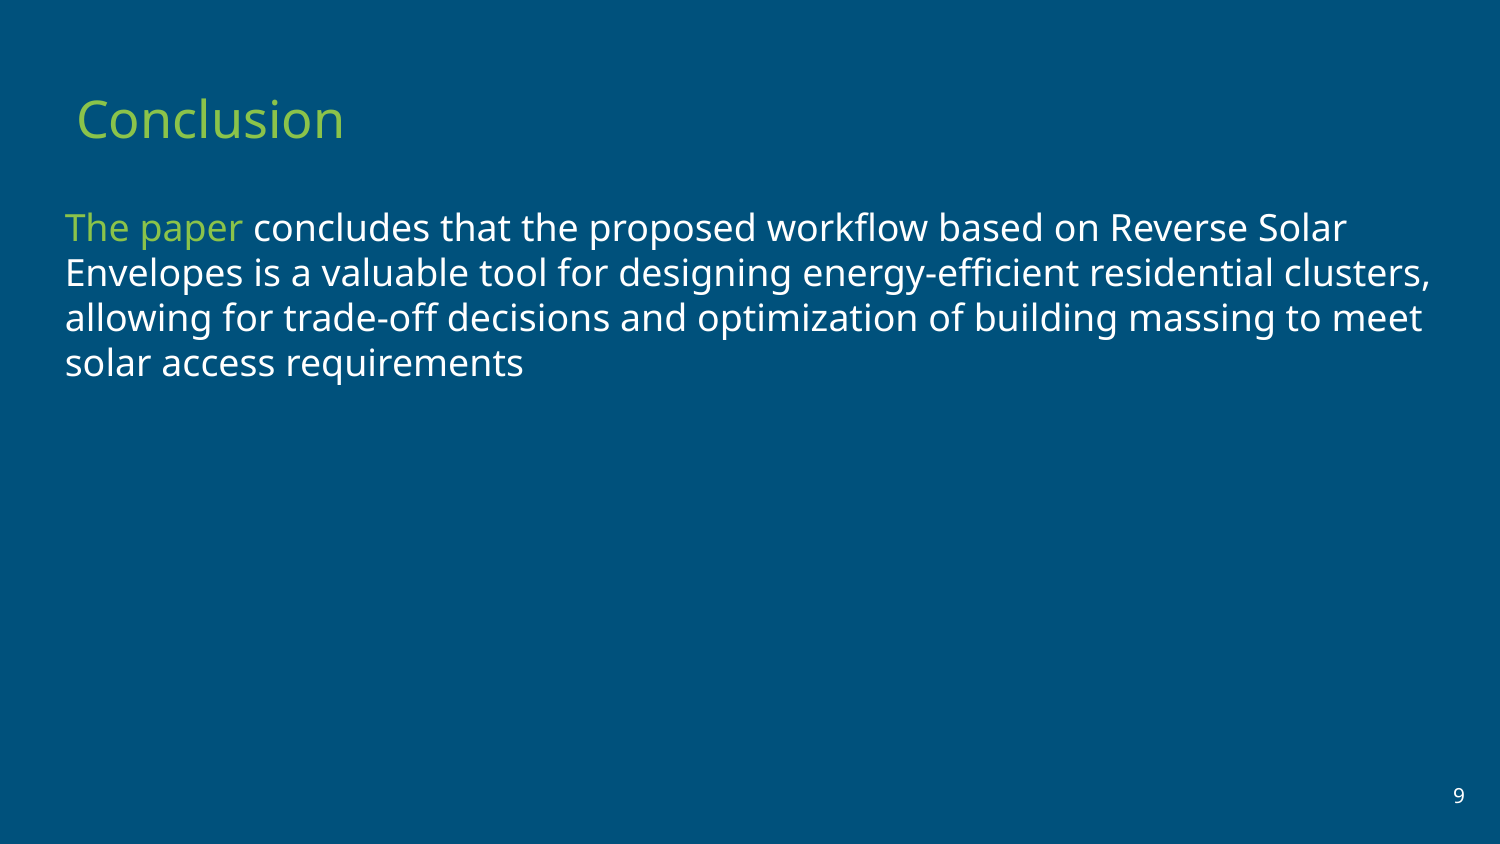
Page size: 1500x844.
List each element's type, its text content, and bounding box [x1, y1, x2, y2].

slide_number ‹#› [1389, 764, 1480, 830]
text_box The paper concludes that the proposed workflow based on Reverse Solar Envelopes is a valuable tool for designing energy-efficient residential clusters, allowing for trade-off decisions and optimization of building massing to meet solar access requirements [49, 189, 1472, 400]
text_box Conclusion [61, 71, 783, 164]
